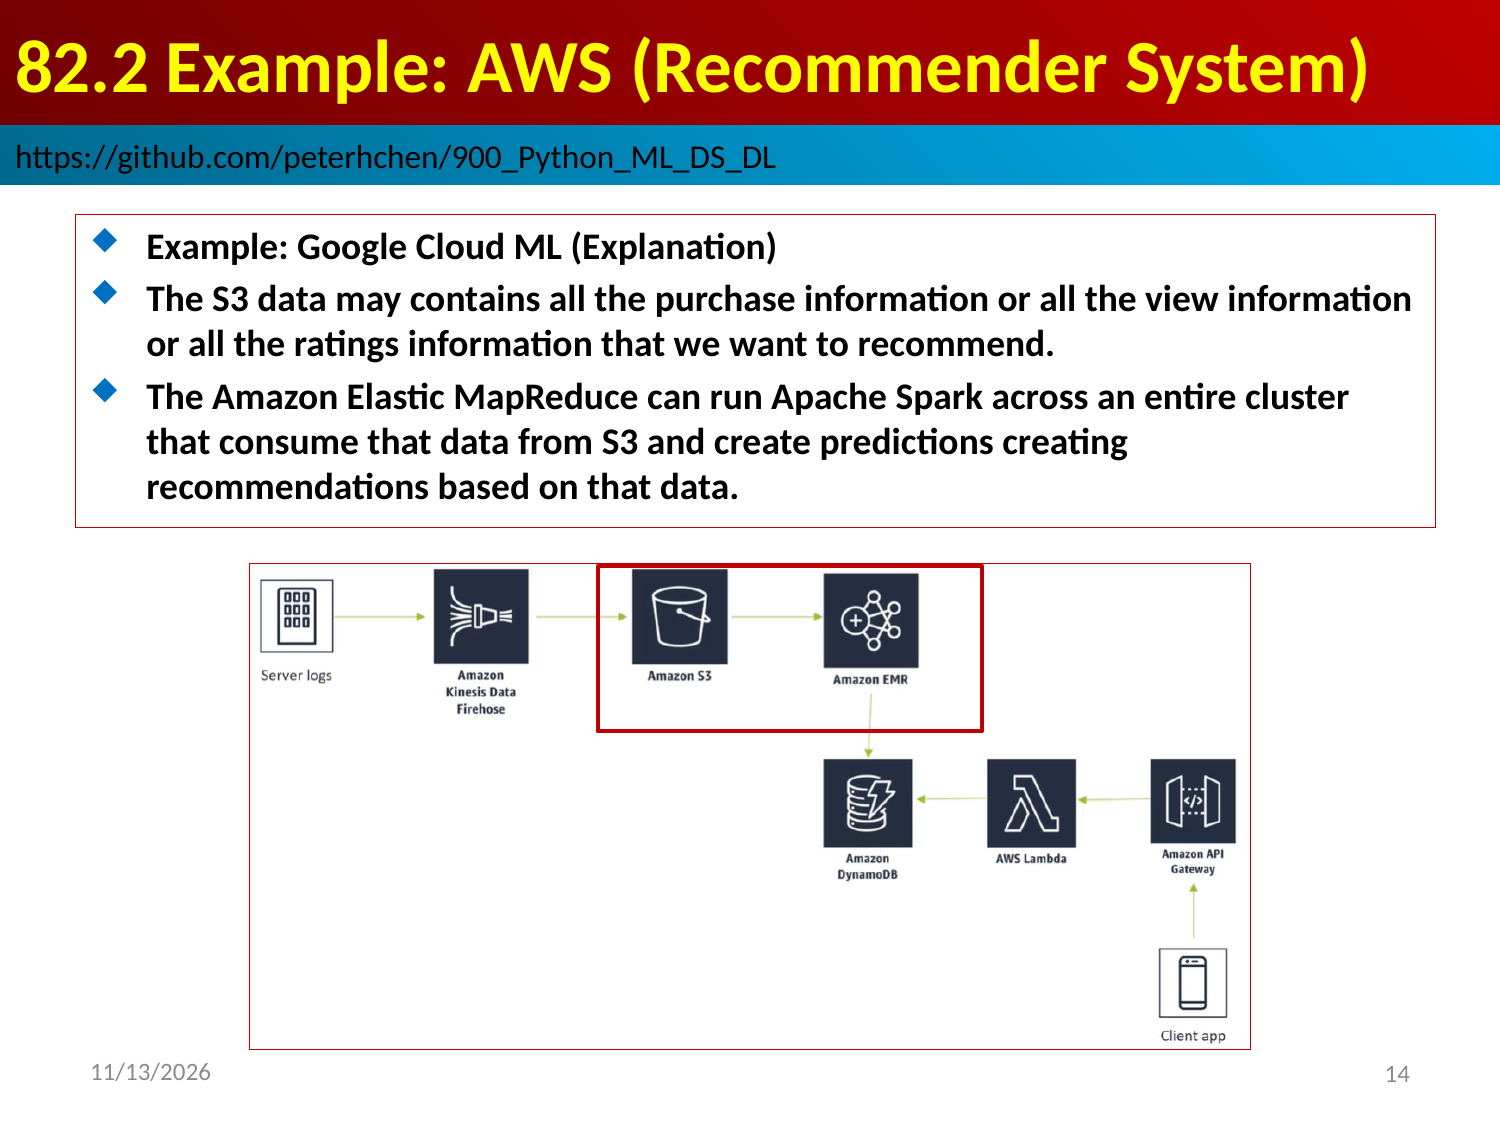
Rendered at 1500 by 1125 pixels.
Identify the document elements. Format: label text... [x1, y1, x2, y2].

subtitle Example: Google Cloud ML (Explanation) The S3 data may contains all the purchase information or all the view information or all the ratings information that we want to recommend. The Amazon Elastic MapReduce can run Apache Spark across an entire cluster that consume that data from S3 and create predictions creating recommendations based on that data. [75, 214, 1436, 528]
text_box https://github.com/peterhchen/900_Python_ML_DS_DL [0, 125, 1500, 185]
title 82.2 Example: AWS (Recommender System) [0, 0, 1500, 125]
picture [249, 563, 1251, 1050]
slide_number 14 [1074, 1042, 1425, 1103]
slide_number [75, 1040, 425, 1101]
